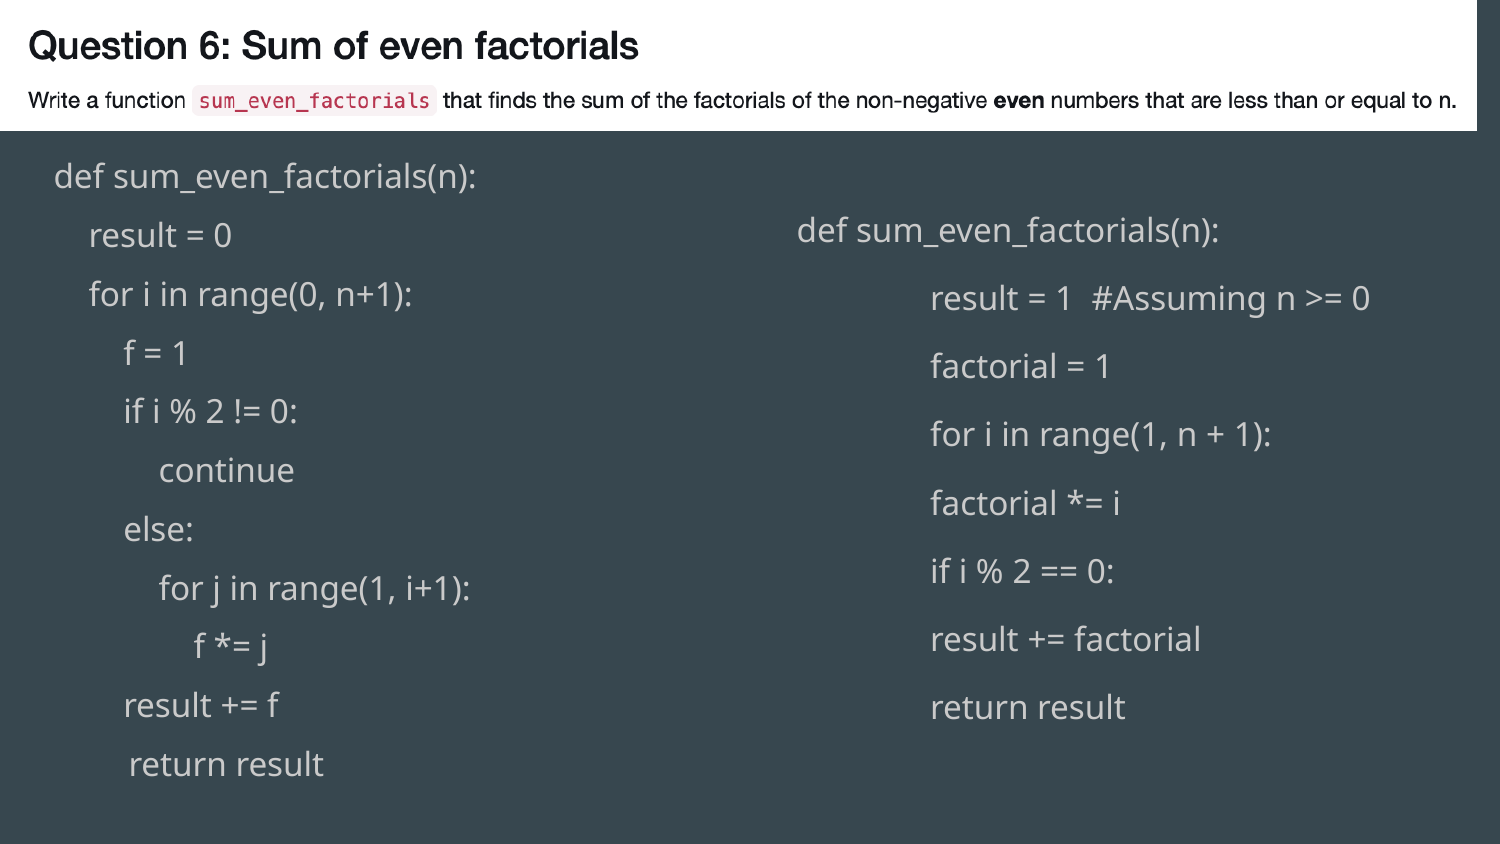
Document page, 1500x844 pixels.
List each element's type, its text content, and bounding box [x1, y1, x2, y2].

list def sum_even_factorials(n): result = 1 #Assuming n >= 0 factorial = 1 for i in range(1, n + 1): factorial *= i if i % 2 == 0: result += factorial return result [781, 187, 1414, 749]
list def sum_even_factorials(n): result = 0 for i in range(0, n+1): f = 1 if i % 2 != 0: continue else: for j in range(1, i+1): f *= j result += f return result [38, 143, 671, 844]
picture [0, 0, 1477, 131]
